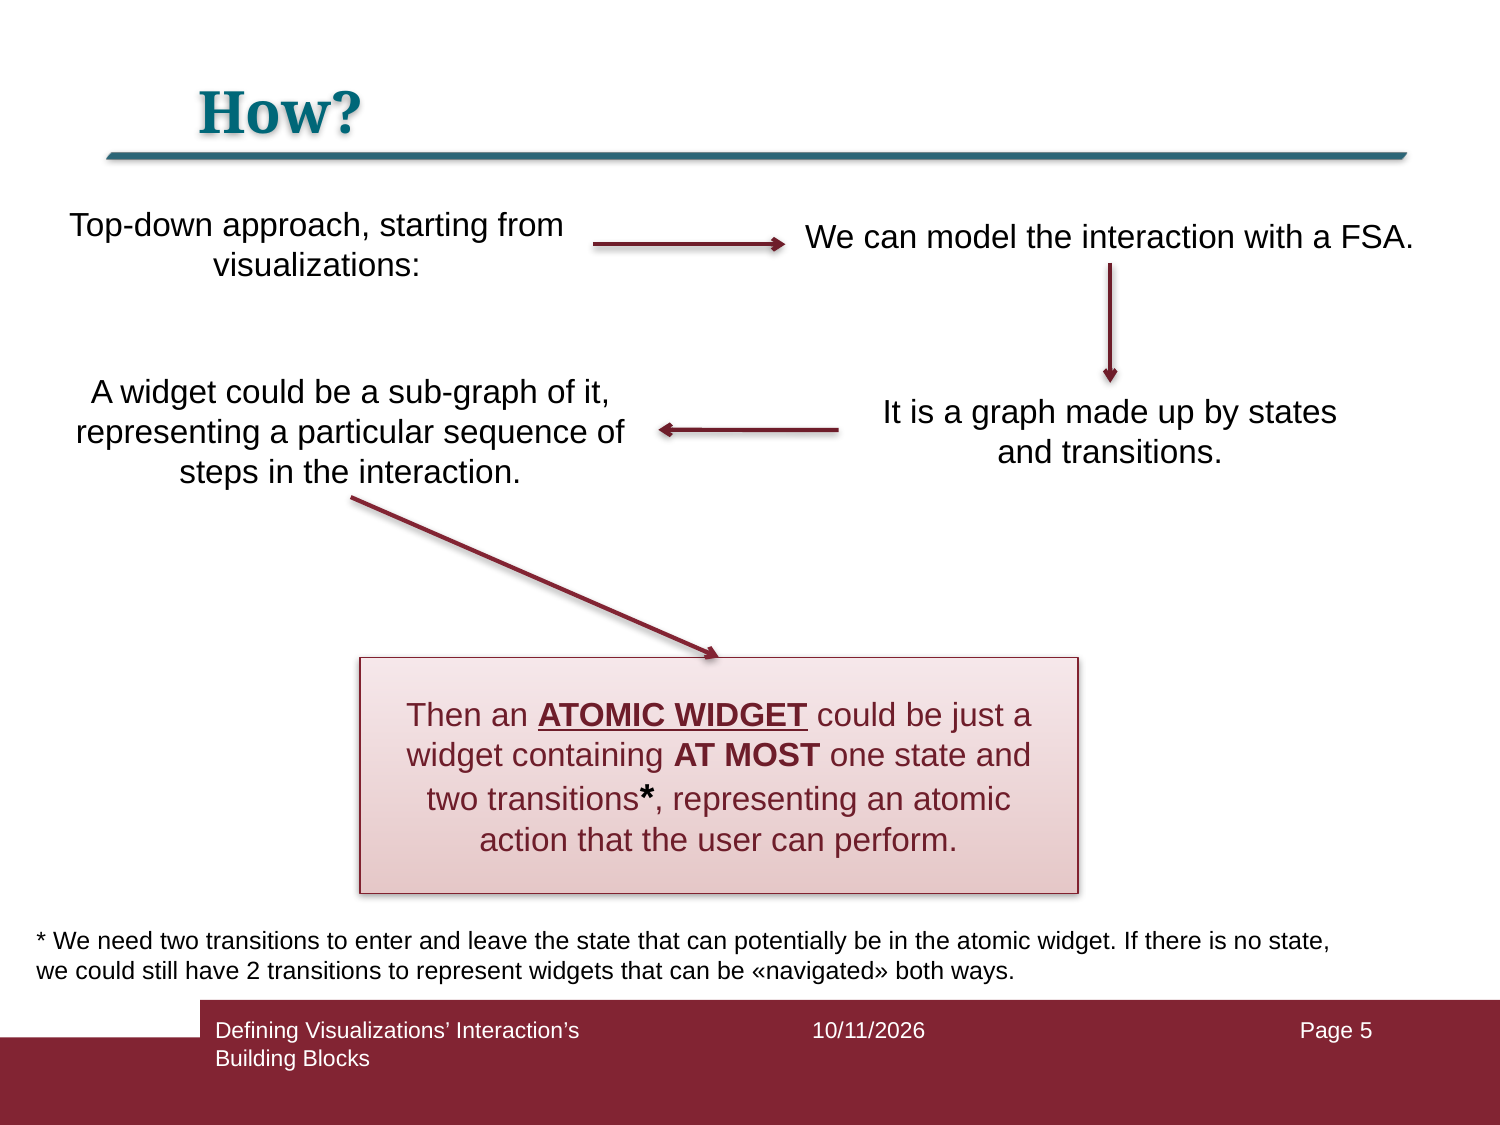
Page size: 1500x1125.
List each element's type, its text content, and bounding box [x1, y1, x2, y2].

text_box Then an ATOMIC WIDGET could be just a widget containing AT MOST one state and two transitions*, representing an atomic action that the user can perform. [385, 686, 1053, 866]
footer Defining Visualizations’ Interaction’s Building Blocks [200, 1008, 675, 1084]
text_box [320, 103, 351, 141]
text_box * We need two transitions to enter and leave the state that can potentially be in the atomic widget. If there is no state, we could still have 2 transitions to represent widgets that can be «navigated» both ways. [21, 916, 1357, 992]
slide_number Page 5 [1074, 1008, 1388, 1084]
text_box A widget could be a sub-graph of it, representing a particular sequence of steps in the interaction. [43, 362, 659, 498]
title How? [183, 67, 1424, 163]
text_box Top-down approach, starting from visualizations: [41, 196, 593, 291]
text_box We can model the interaction with a FSA. [785, 208, 1436, 263]
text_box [442, 366, 594, 497]
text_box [350, 498, 720, 658]
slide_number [712, 1008, 1025, 1084]
text_box [359, 657, 1079, 894]
picture [102, 149, 1412, 163]
text_box It is a graph made up by states and transitions. [838, 382, 1382, 478]
